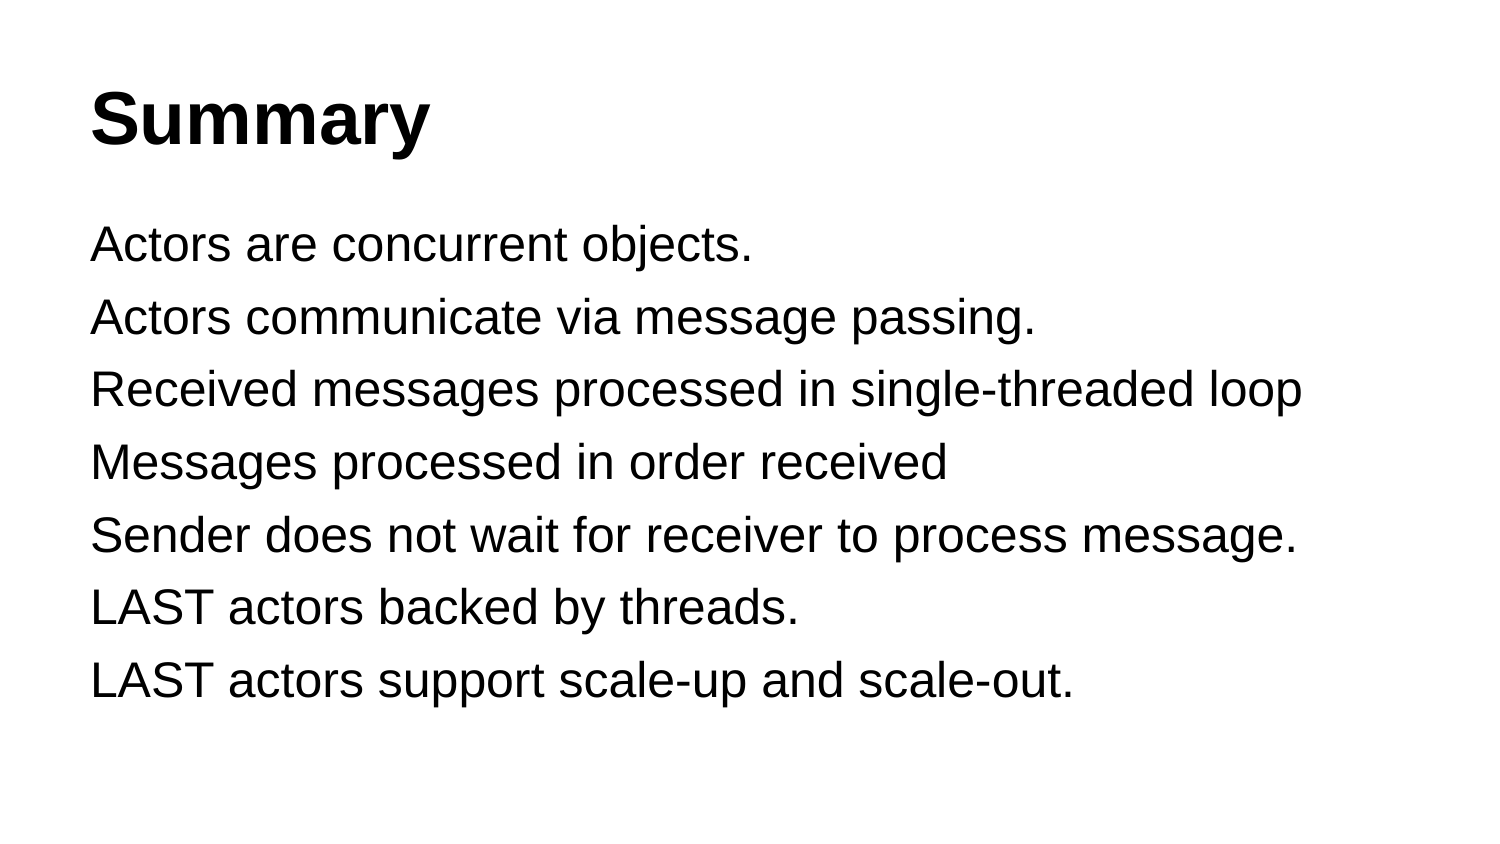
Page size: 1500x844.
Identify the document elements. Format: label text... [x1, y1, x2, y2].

title Summary [75, 33, 1425, 175]
list Actors are concurrent objects. Actors communicate via message passing. Received messages processed in single-threaded loop Messages processed in order received Sender does not wait for receiver to process message. LAST actors backed by threads. LAST actors support scale-up and scale-out. [75, 196, 1425, 808]
